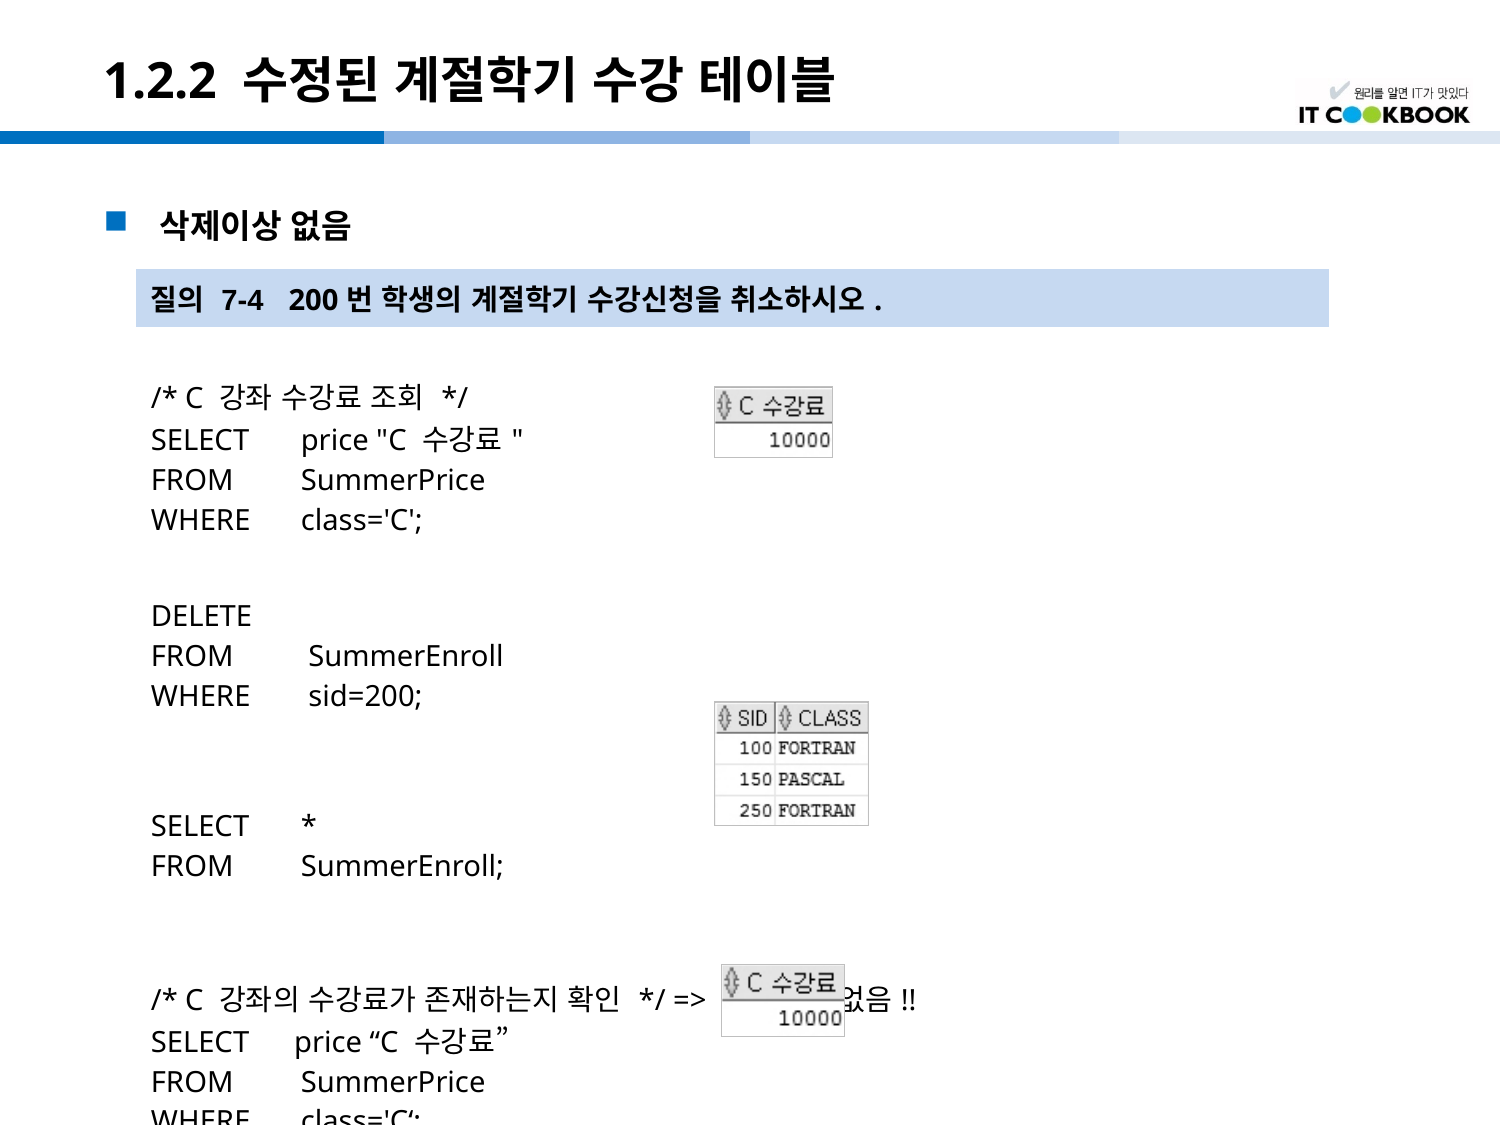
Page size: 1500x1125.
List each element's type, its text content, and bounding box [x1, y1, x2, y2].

picture [714, 386, 833, 458]
title 1.2.2 수정된 계절학기 수강 테이블 [88, 32, 1330, 124]
picture [721, 963, 845, 1037]
list 삭제이상 없음 [88, 177, 1412, 1077]
picture [714, 701, 869, 826]
table_header 질의 7-4 200번 학생의 계절학기 수강신청을 취소하시오. [136, 269, 1329, 327]
picture [1295, 78, 1473, 125]
table_cell /* C 강좌 수강료 조회 */ SELECT price "C 수강료" FROM SummerPrice WHERE class='C'; DELETE FROM SummerEnroll WHERE sid=200; SELECT * FROM SummerEnroll; /* C 강좌의 수강료가 존재하는지 확인 */ => 삭제이상 없음!! SELECT price “C 수강료” FROM SummerPrice WHERE class='C‘; [136, 327, 1329, 1125]
